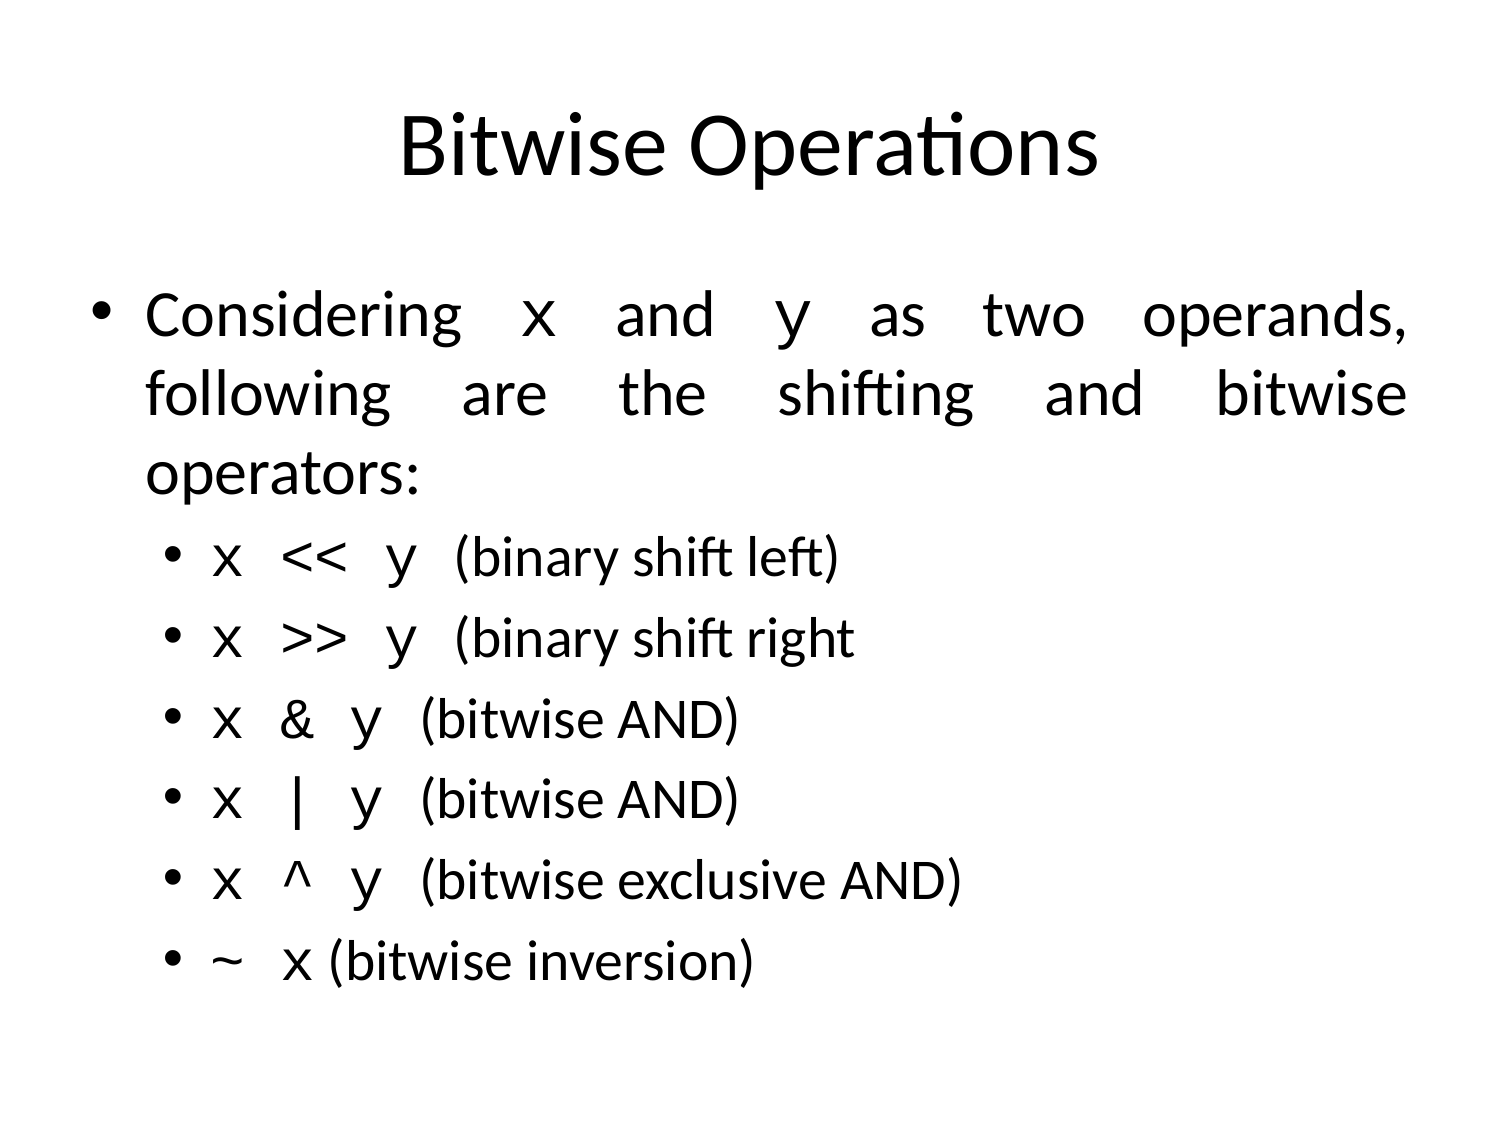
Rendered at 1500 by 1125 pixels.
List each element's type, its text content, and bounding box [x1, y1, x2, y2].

list Considering x and y as two operands, following are the shifting and bitwise operators: x << y (binary shift left) x >> y (binary shift right x & y (bitwise AND) x | y (bitwise AND) x ^ y (bitwise exclusive AND) ~ x (bitwise inversion) [75, 262, 1425, 1005]
title Bitwise Operations [75, 45, 1425, 233]
